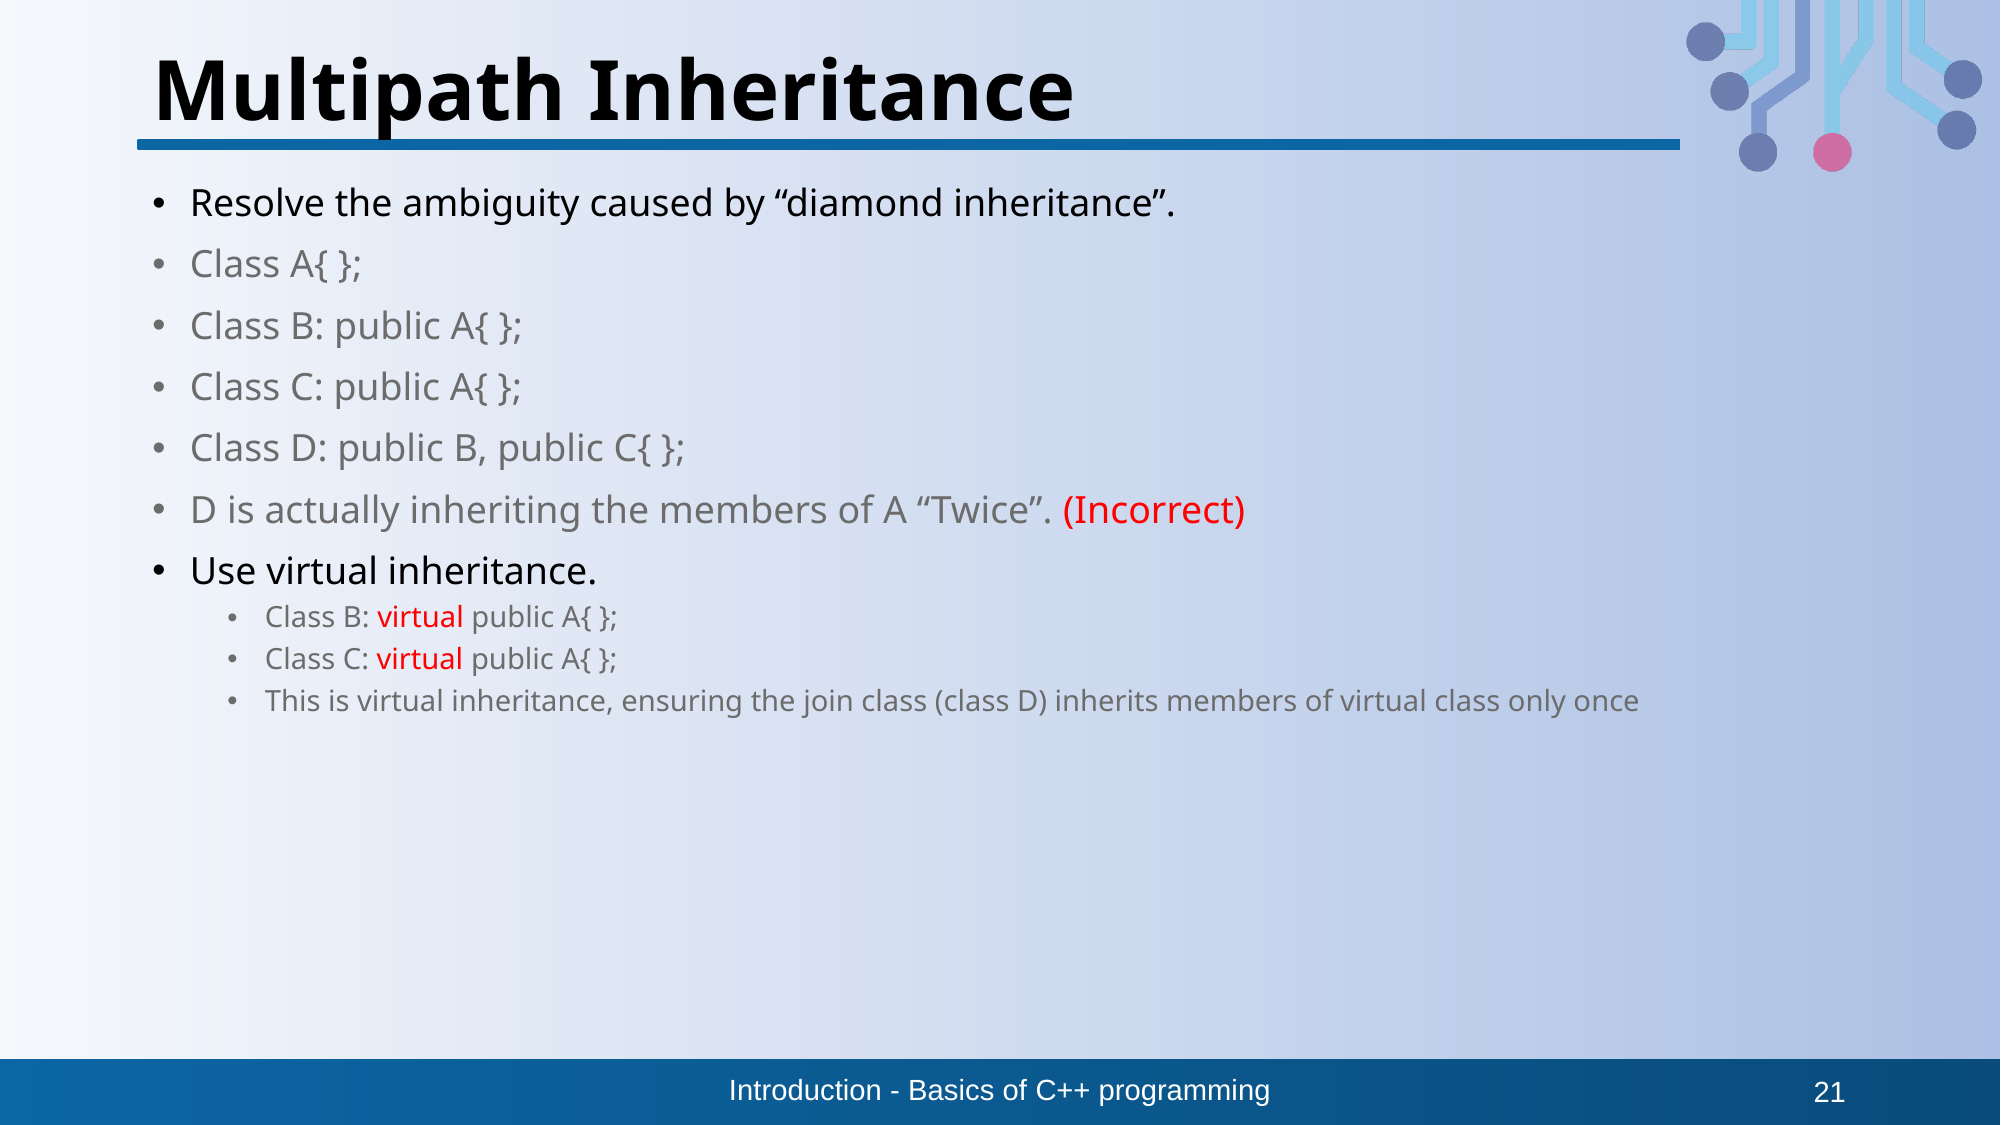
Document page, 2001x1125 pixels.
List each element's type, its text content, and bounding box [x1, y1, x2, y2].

slide_number 21 [1411, 1060, 1861, 1121]
title Multipath Inheritance [137, 17, 1863, 169]
list Resolve the ambiguity caused by “diamond inheritance”. Class A{ }; Class B: public A{ }; Class C: public A{ }; Class D: public B, public C{ }; D is actually inheriting the members of A “Twice”. (Incorrect) Use virtual inheritance. Class B: virtual public A{ }; Class C: virtual public A{ }; This is virtual inheritance, ensuring the join class (class D) inherits members of virtual class only once [137, 176, 1863, 1023]
picture [1663, 0, 2000, 204]
footer Introduction - Basics of C++ programming [662, 1059, 1338, 1119]
